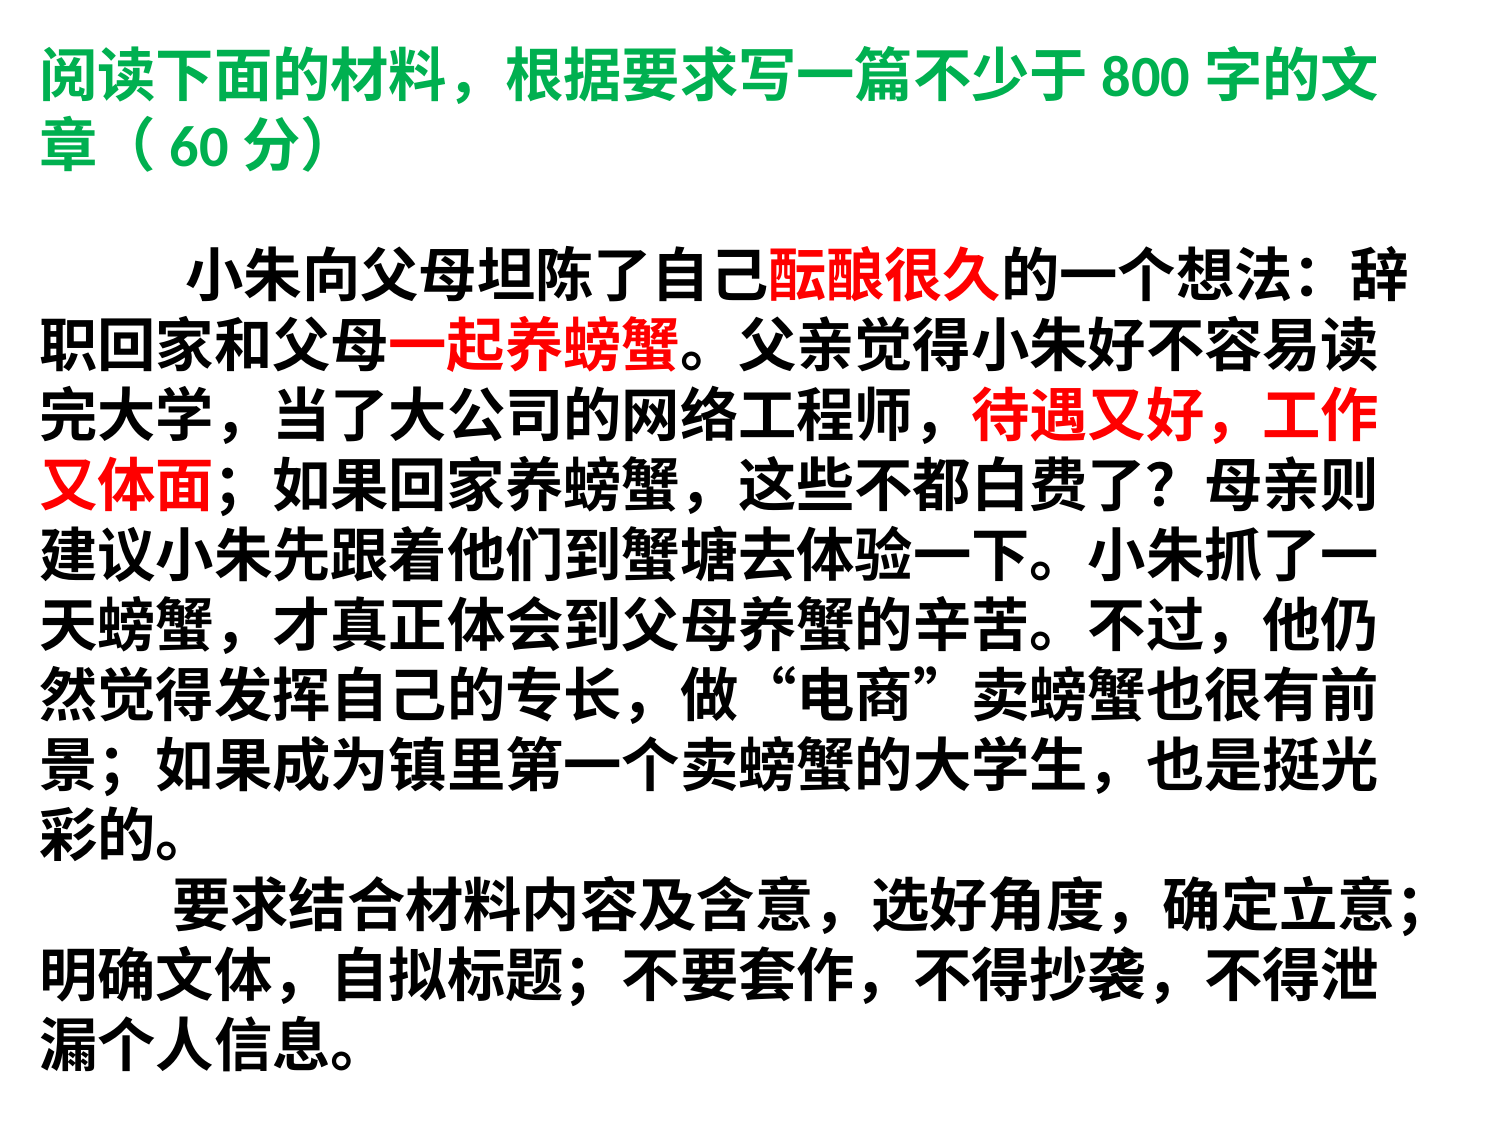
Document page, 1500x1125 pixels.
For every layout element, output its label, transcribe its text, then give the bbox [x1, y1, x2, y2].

text_box 阅读下面的材料，根据要求写一篇不少于800字的文章（60分） 小朱向父母坦陈了自己酝酿很久的一个想法：辞职回家和父母一起养螃蟹。父亲觉得小朱好不容易读完大学，当了大公司的网络工程师，待遇又好，工作又体面；如果回家养螃蟹，这些不都白费了？母亲则建议小朱先跟着他们到蟹塘去体验一下。小朱抓了一天螃蟹，才真正体会到父母养蟹的辛苦。不过，他仍然觉得发挥自己的专长，做“电商”卖螃蟹也很有前景；如果成为镇里第一个卖螃蟹的大学生，也是挺光彩的。 要求结合材料内容及含意，选好角度，确定立意；明确文体，自拟标题；不要套作，不得抄袭，不得泄漏个人信息。 [24, 30, 1442, 1086]
